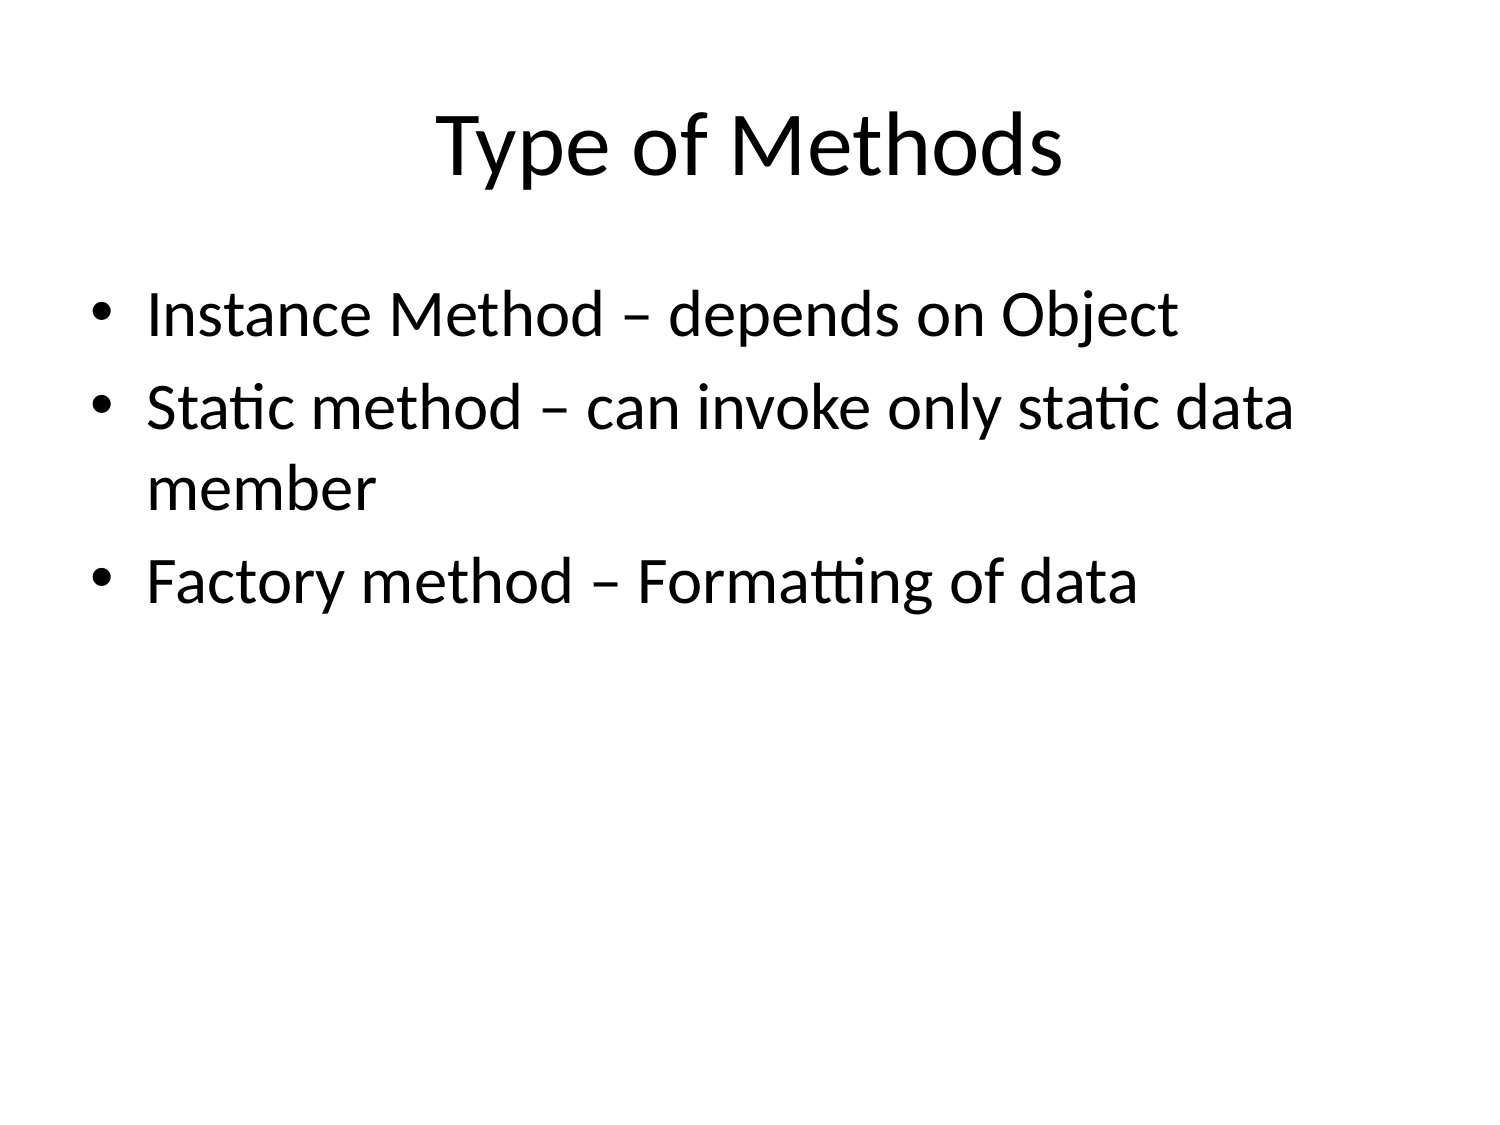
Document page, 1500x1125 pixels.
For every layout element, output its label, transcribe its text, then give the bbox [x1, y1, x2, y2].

title Type of Methods [75, 45, 1425, 233]
list Instance Method – depends on Object Static method – can invoke only static data member Factory method – Formatting of data [75, 262, 1425, 688]
